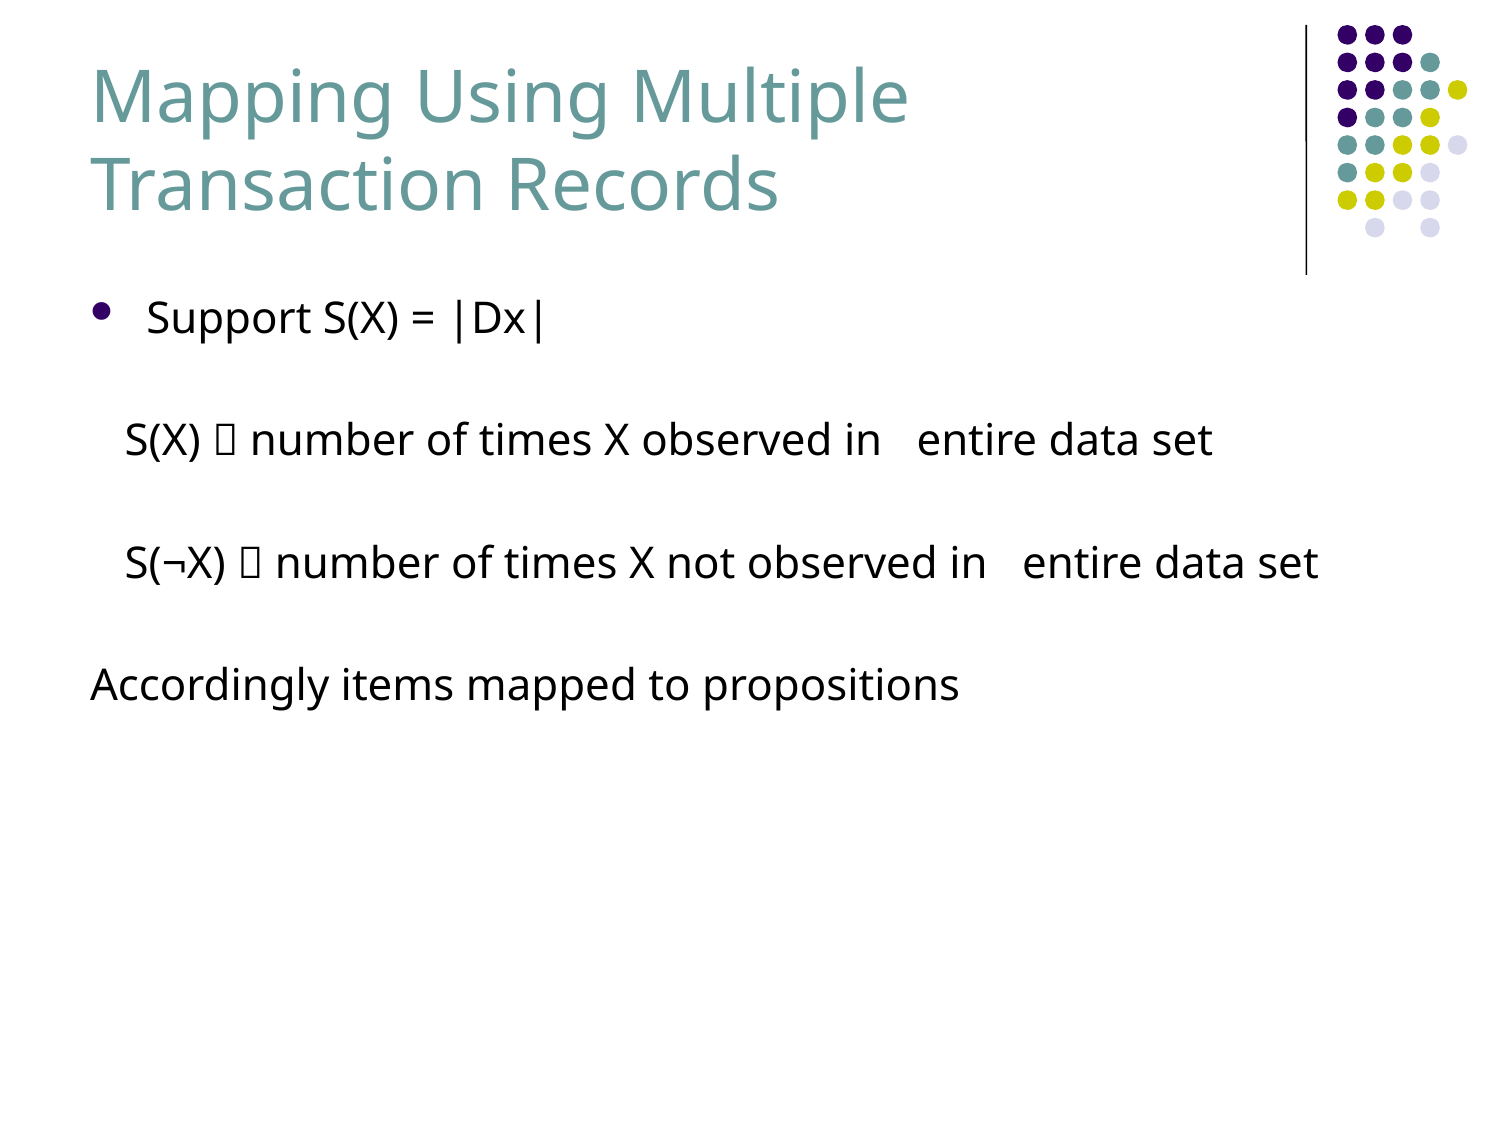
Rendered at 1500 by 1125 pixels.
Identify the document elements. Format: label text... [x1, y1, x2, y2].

list Support S(X) = |Dx| S(X)  number of times X observed in entire data set S(¬X)  number of times X not observed in entire data set Accordingly items mapped to propositions [74, 281, 1426, 1006]
title Mapping Using Multiple Transaction Records [74, 19, 1313, 233]
